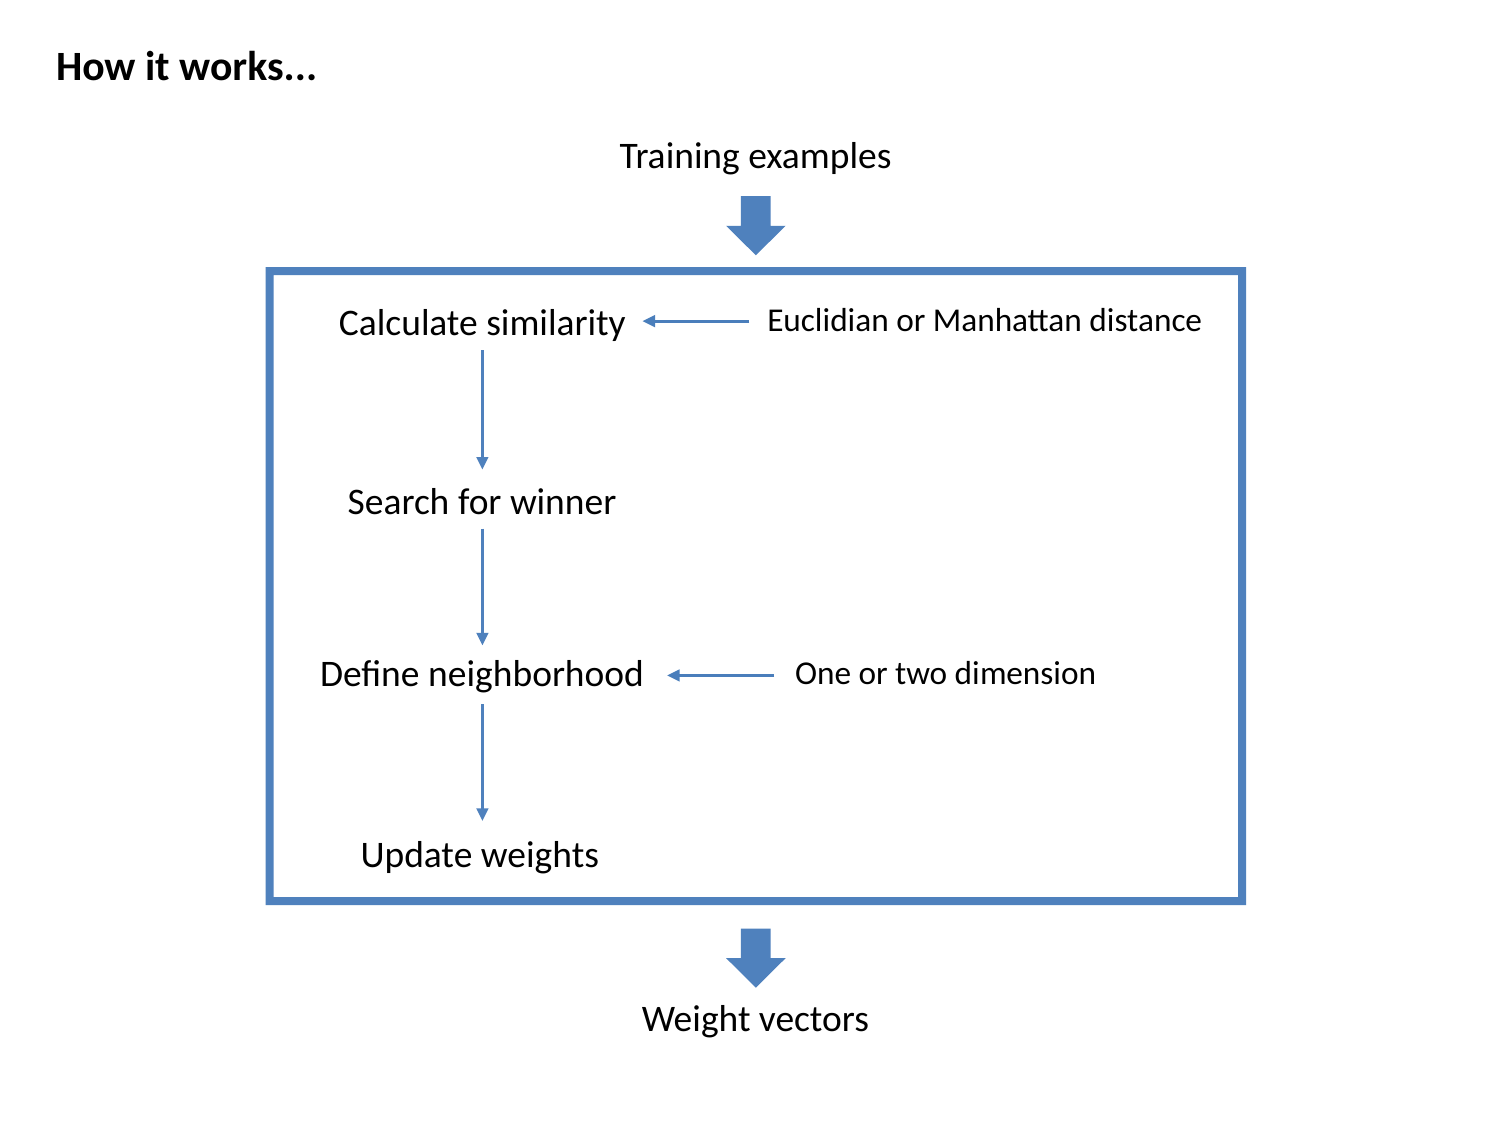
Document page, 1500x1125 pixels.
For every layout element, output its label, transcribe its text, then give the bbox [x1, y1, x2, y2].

text_box Calculate similarity [324, 290, 641, 351]
text_box Update weights [345, 822, 615, 882]
text_box [724, 194, 788, 258]
text_box Search for winner [333, 469, 632, 530]
text_box Training examples [604, 123, 907, 184]
text_box [264, 265, 1248, 907]
text_box One or two dimension [780, 643, 1112, 699]
text_box [724, 926, 788, 986]
text_box How it works... [41, 30, 1388, 96]
text_box Euclidian or Manhattan distance [752, 290, 1218, 346]
text_box Define neighborhood [305, 641, 660, 702]
text_box Weight vectors [627, 986, 885, 1046]
